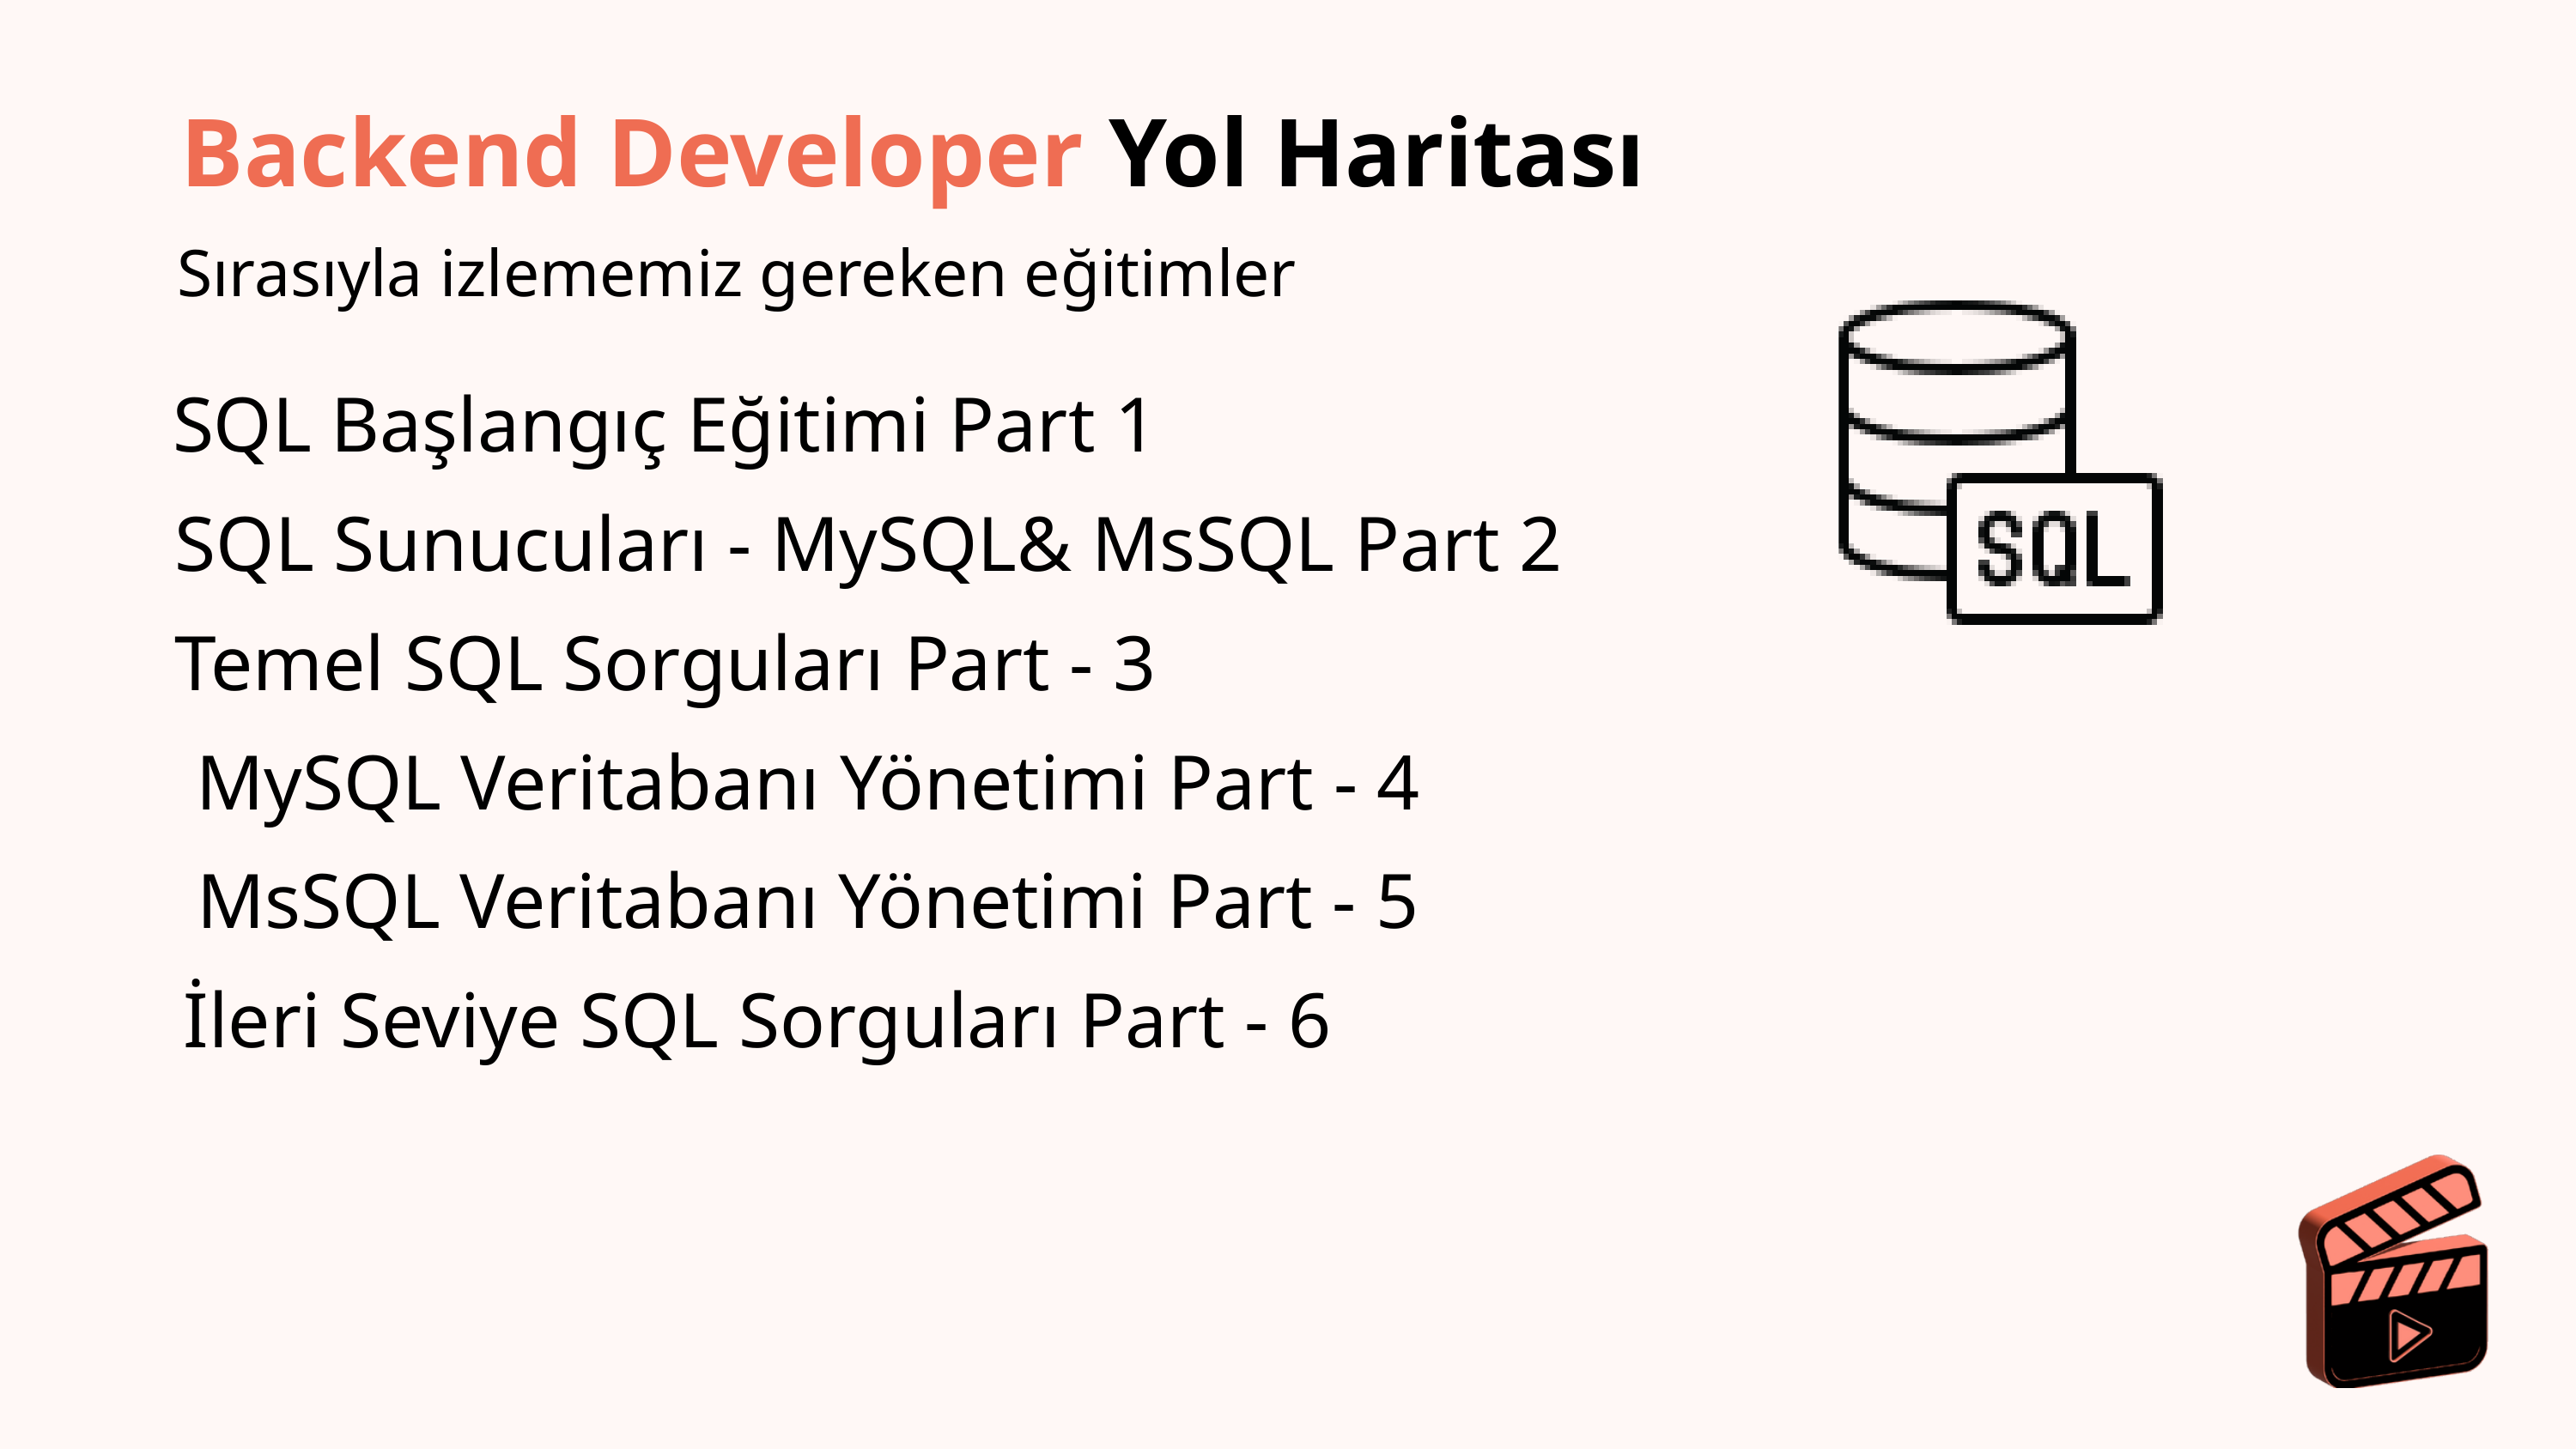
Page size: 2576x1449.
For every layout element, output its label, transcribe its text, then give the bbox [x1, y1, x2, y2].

text_box MySQL Veritabanı Yönetimi Part - 4 [0, 719, 1617, 825]
text_box [2290, 1155, 2497, 1388]
text_box İleri Seviye SQL Sorguları Part - 6 [0, 957, 1566, 1063]
text_box SQL Sunucuları - MySQL& MsSQL Part 2 [60, 481, 1677, 586]
text_box MsSQL Veritabanı Yönetimi Part - 5 [0, 838, 1617, 944]
text_box Backend Developer Yol Haritası [0, 74, 2312, 206]
text_box Sırasıyla izlememiz gereken eğitimler [137, 219, 1337, 310]
text_box [1838, 300, 2163, 625]
text_box Temel SQL Sorguları Part - 3 [0, 600, 1473, 706]
text_box SQL Başlangıç Eğitimi Part 1 [144, 361, 1186, 468]
